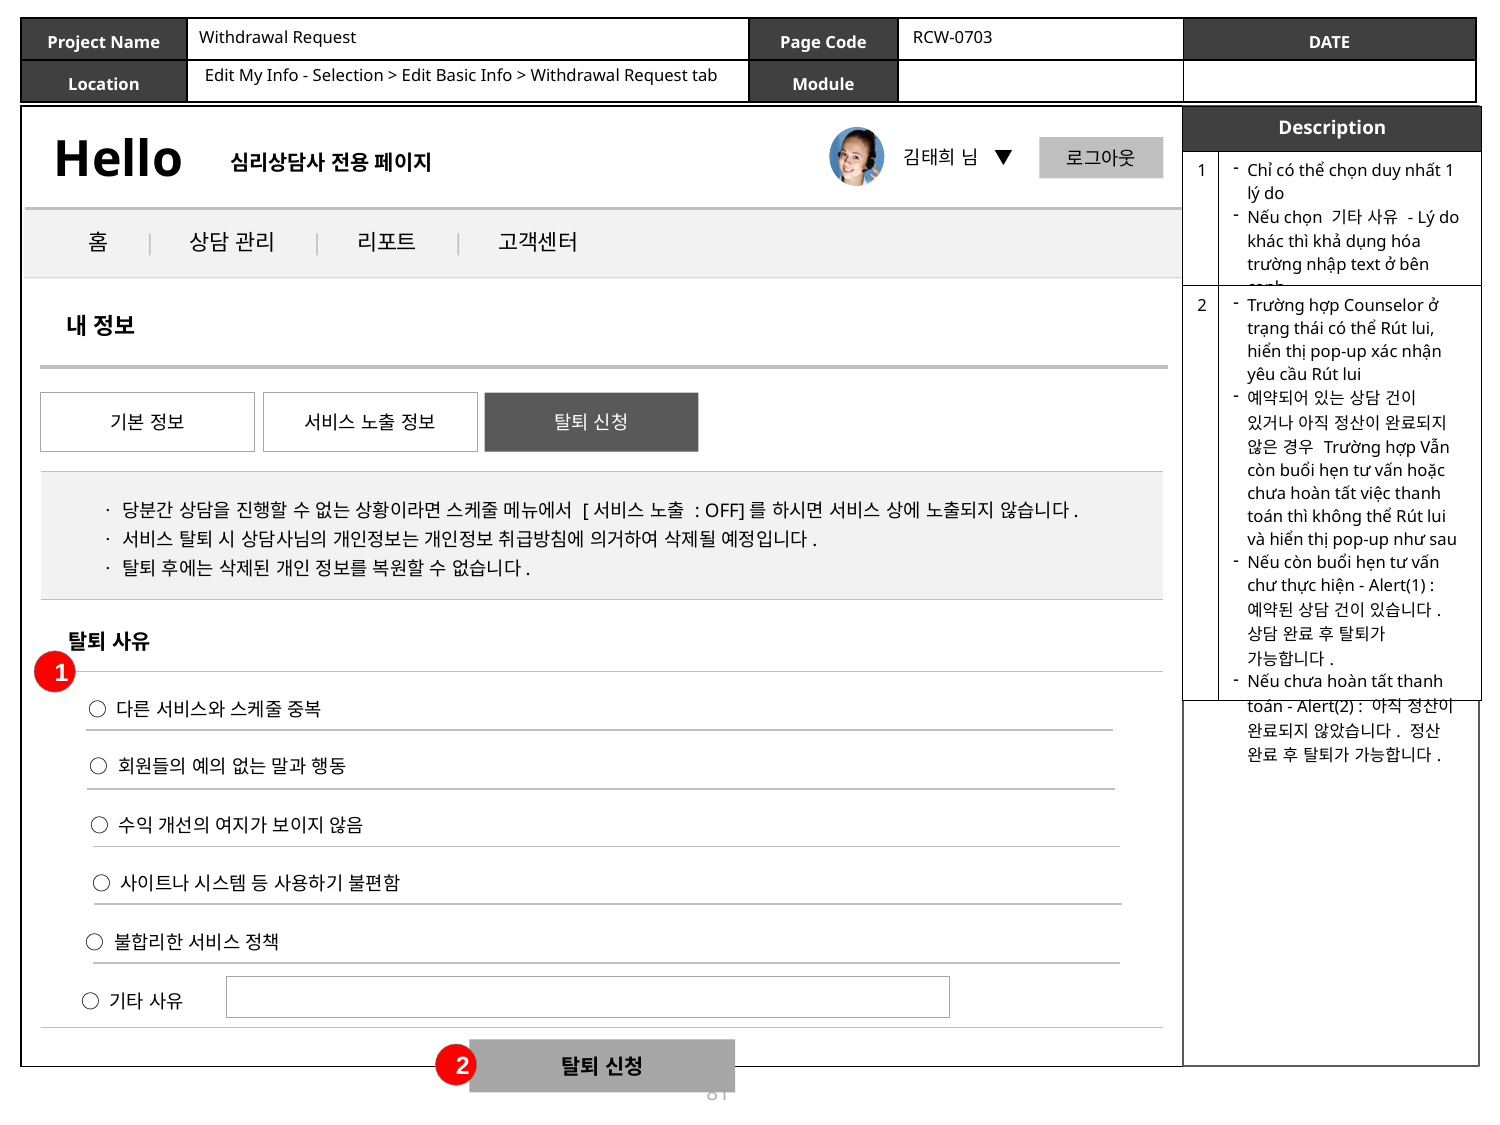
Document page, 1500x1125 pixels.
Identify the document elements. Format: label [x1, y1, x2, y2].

table_header [1183, 107, 1481, 151]
text_box [483, 391, 700, 454]
text_box [74, 736, 362, 785]
table_header [41, 472, 1163, 599]
text_box [31, 621, 338, 728]
text_box [51, 304, 152, 347]
text_box [184, 19, 372, 54]
table_header [41, 672, 1163, 1027]
text_box [224, 974, 951, 1019]
table_cell [1183, 152, 1218, 285]
table_cell [1219, 286, 1481, 700]
text_box [77, 852, 416, 902]
picture [829, 126, 885, 186]
table_cell [1183, 286, 1218, 700]
text_box [84, 484, 1094, 587]
text_box [433, 1037, 737, 1094]
text_box [190, 57, 734, 93]
text_box [75, 795, 380, 844]
text_box [66, 971, 199, 1020]
text_box [38, 391, 256, 454]
text_box [71, 912, 296, 961]
slide_number [543, 1063, 894, 1124]
text_box [898, 19, 1008, 54]
text_box [261, 391, 479, 454]
table_cell [1219, 152, 1481, 285]
